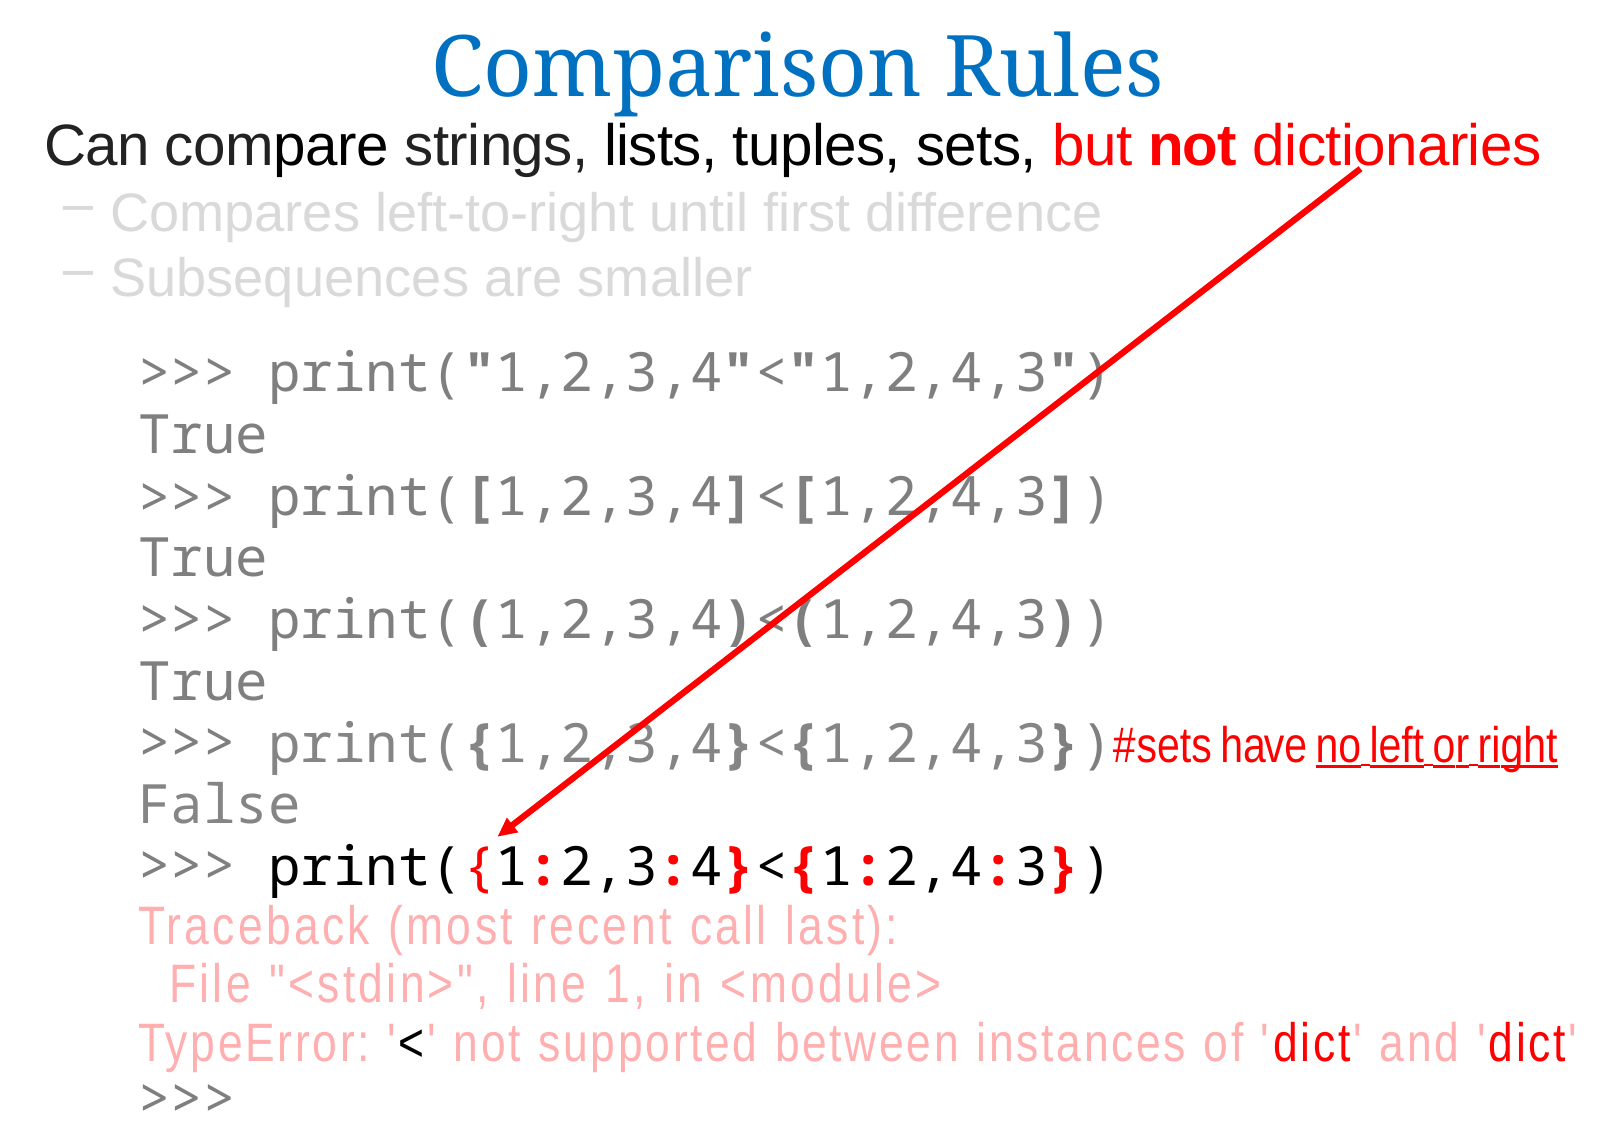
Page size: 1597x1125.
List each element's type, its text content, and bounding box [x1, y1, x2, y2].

text_box Can compare strings, lists, tuples, sets, but not dictionaries Compares left-to-right until first difference Subsequences are smaller >>> print("1,2,3,4"<"1,2,4,3") True >>> print([1,2,3,4]<[1,2,4,3]) True >>> print((1,2,3,4)<(1,2,4,3)) True >>> print({1,2,3,4}<{1,2,4,3})#sets have no left or right False >>> print({1:2,3:4}<{1:2,4:3}) Traceback (most recent call last): File "<stdin>", line 1, in <module> TypeError: '<' not supported between instances of 'dict' and 'dict' >>> [0, 99, 1597, 1125]
text_box >>> >>> >>> >>> [0, 454, 262, 1022]
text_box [497, 168, 1361, 837]
text_box Comparison Rules [48, 0, 1548, 126]
